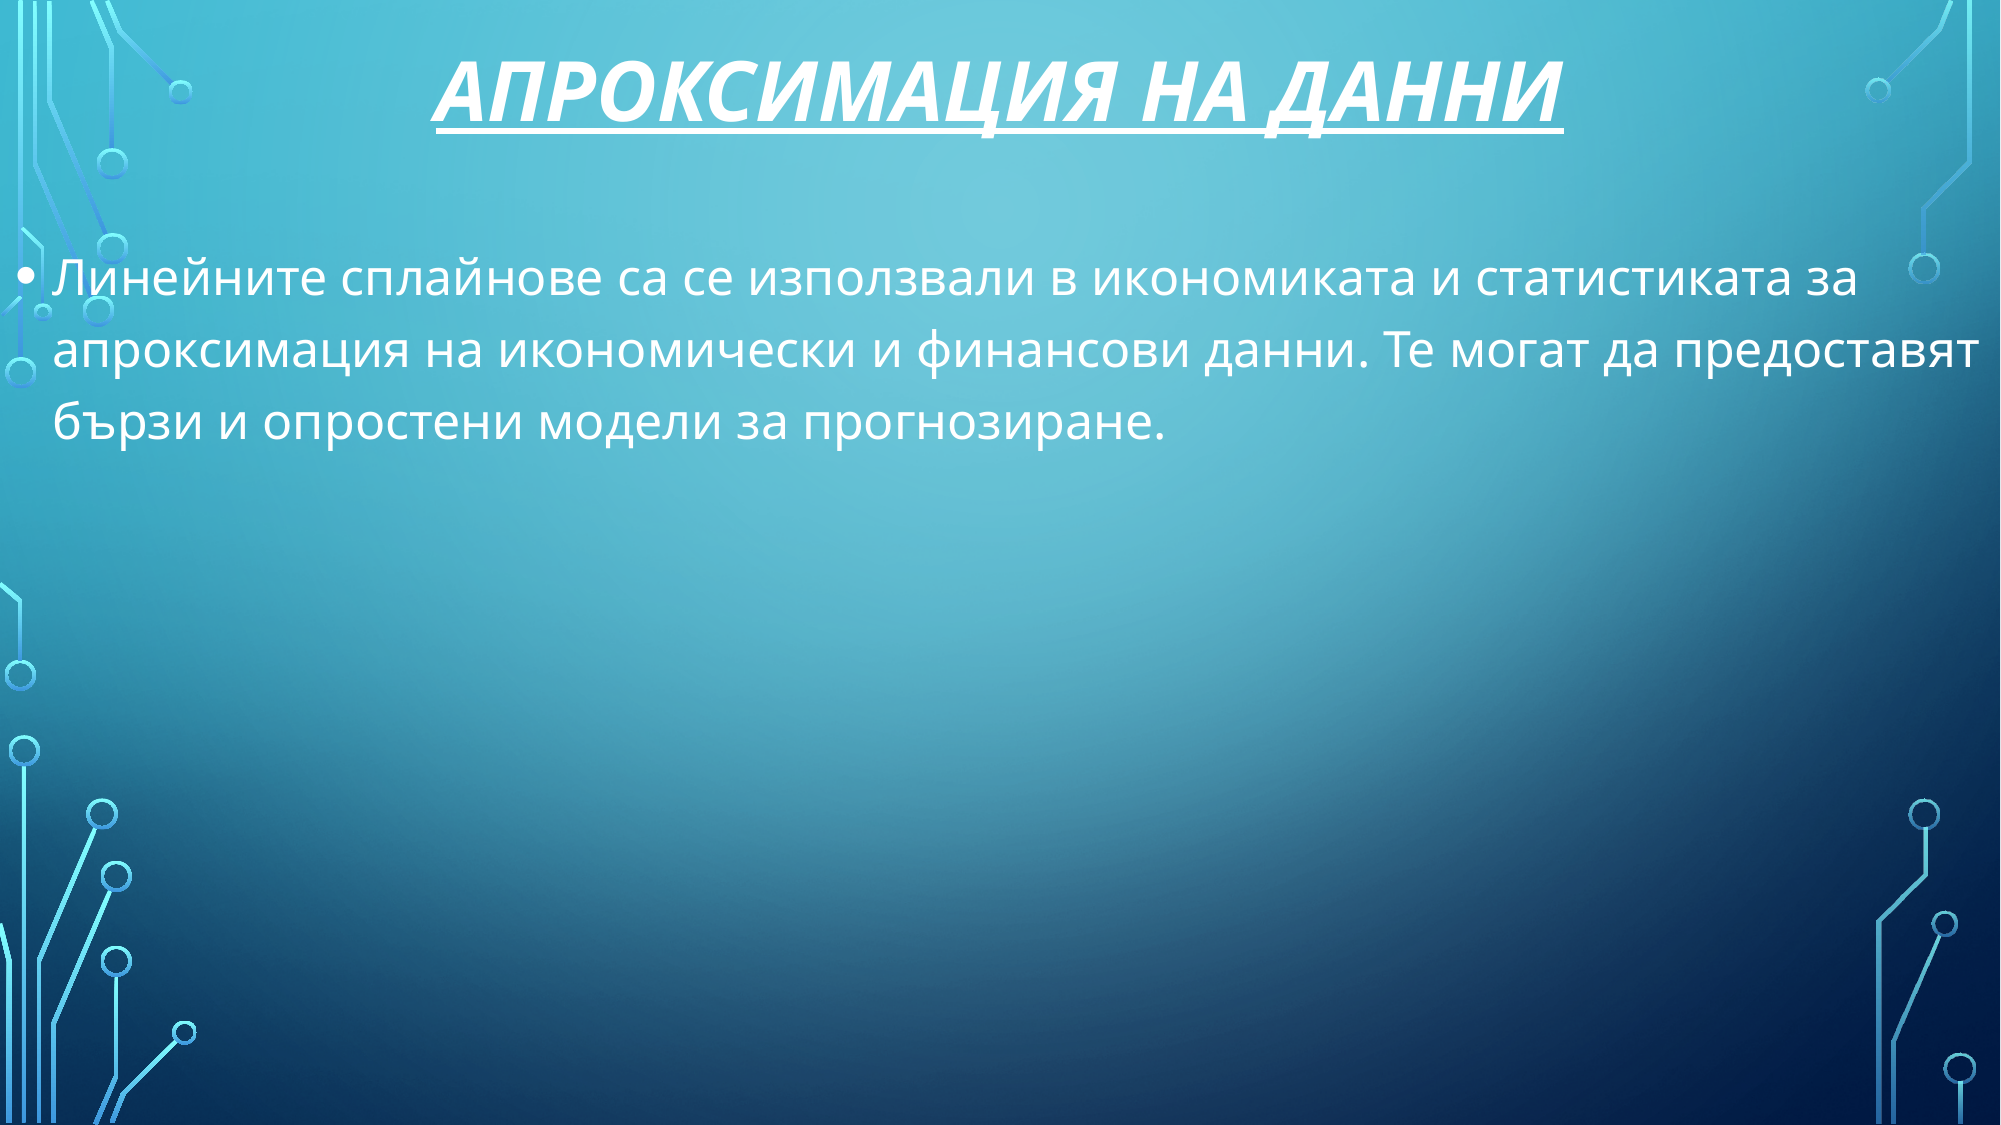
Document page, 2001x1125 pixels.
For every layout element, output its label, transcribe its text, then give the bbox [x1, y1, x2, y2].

list Линейните сплайнове са се използвали в икономиката и статистиката за апроксимация на икономически и финансови данни. Те могат да предоставят бързи и опростени модели за прогнозиране. [0, 225, 2000, 1125]
title Апроксимация на данни [0, 0, 2000, 189]
